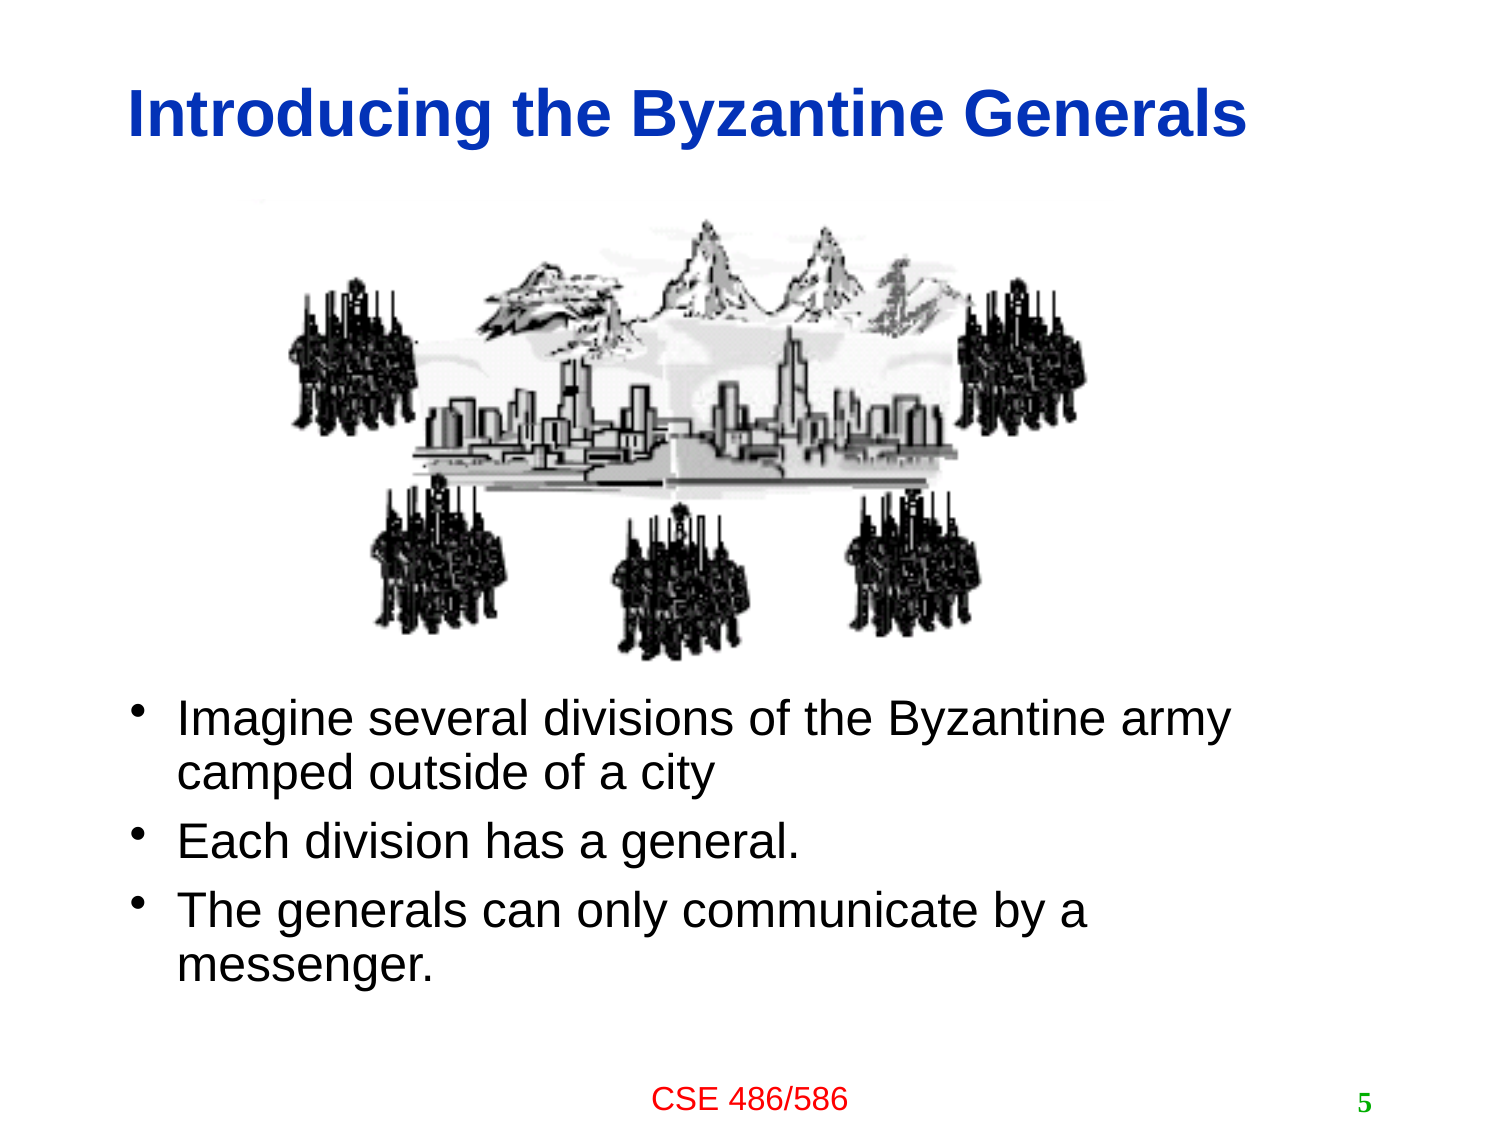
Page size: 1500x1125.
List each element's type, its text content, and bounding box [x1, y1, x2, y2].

title Introducing the Byzantine Generals [112, 53, 1310, 176]
list Imagine several divisions of the Byzantine army camped outside of a city Each division has a general. The generals can only communicate by a messenger. [114, 195, 1376, 1005]
slide_number 5 [1074, 1076, 1388, 1125]
picture [237, 199, 1114, 672]
